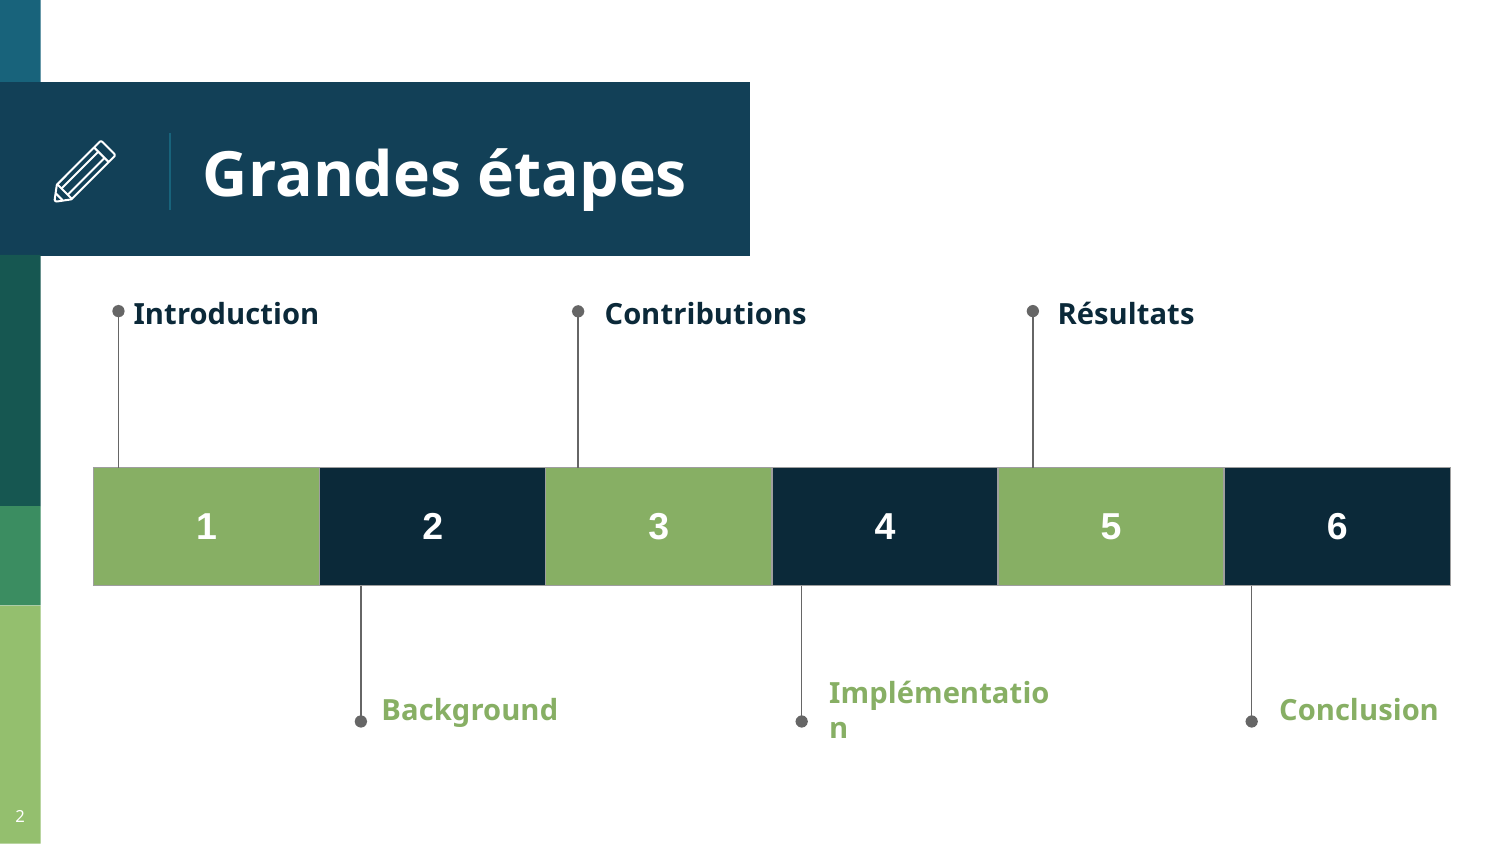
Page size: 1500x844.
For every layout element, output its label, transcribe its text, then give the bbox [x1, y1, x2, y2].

title Résultats [1042, 280, 1308, 345]
title Conclusion [1264, 676, 1500, 742]
table_header 6 [1225, 468, 1450, 585]
slide_number ‹#› [0, 790, 49, 844]
title Introduction [118, 280, 406, 345]
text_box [54, 141, 116, 202]
table_header 1 [94, 468, 319, 585]
table_header 2 [320, 468, 545, 585]
title Implémentation [814, 676, 1079, 742]
table_header 5 [999, 468, 1223, 585]
title Contributions [589, 280, 864, 345]
title Grandes étapes [187, 87, 715, 256]
table_header 3 [546, 468, 771, 585]
title Background [366, 676, 654, 742]
table_header 4 [773, 468, 997, 585]
